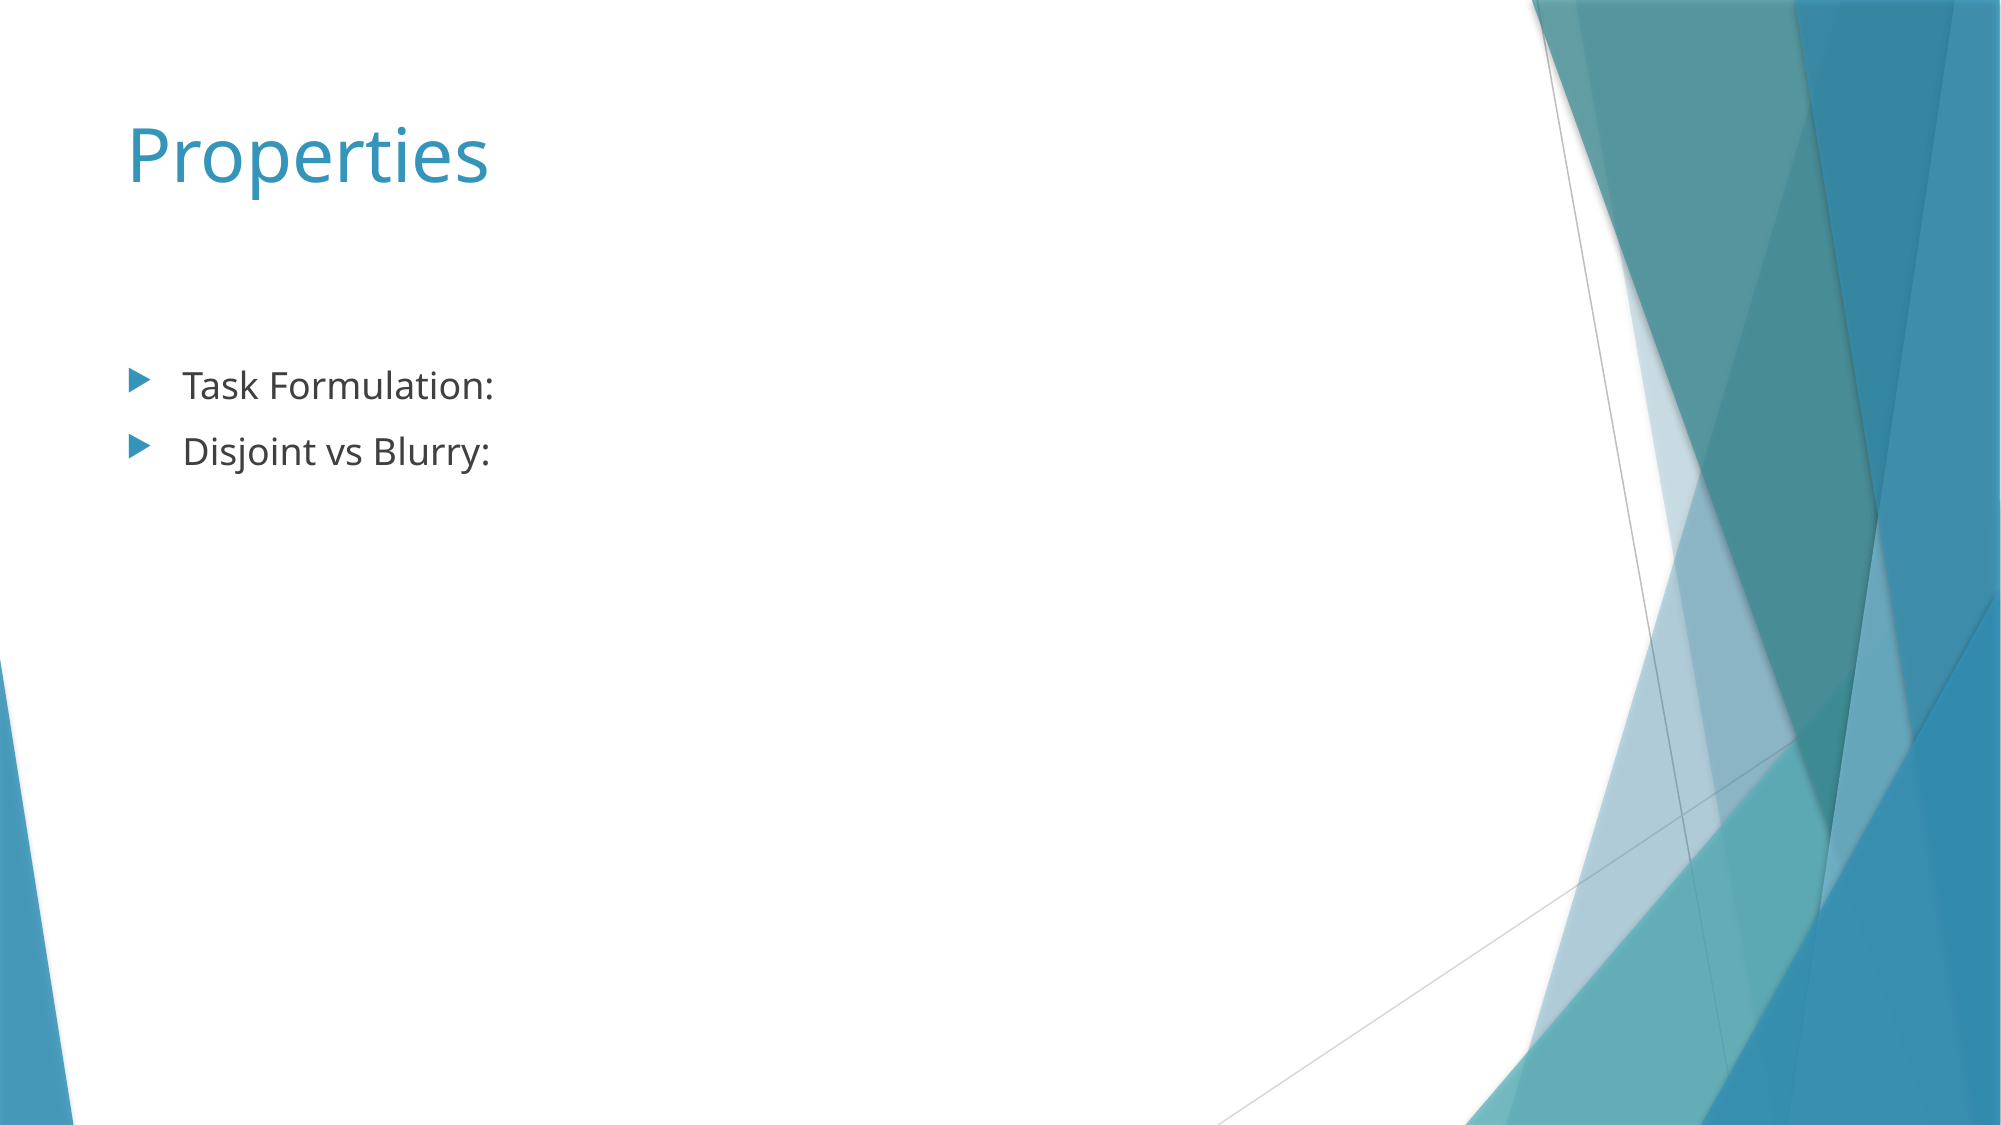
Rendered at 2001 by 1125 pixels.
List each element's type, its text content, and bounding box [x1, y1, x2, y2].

title Properties [111, 99, 1522, 317]
list Task Formulation: Disjoint vs Blurry: [111, 354, 1522, 992]
